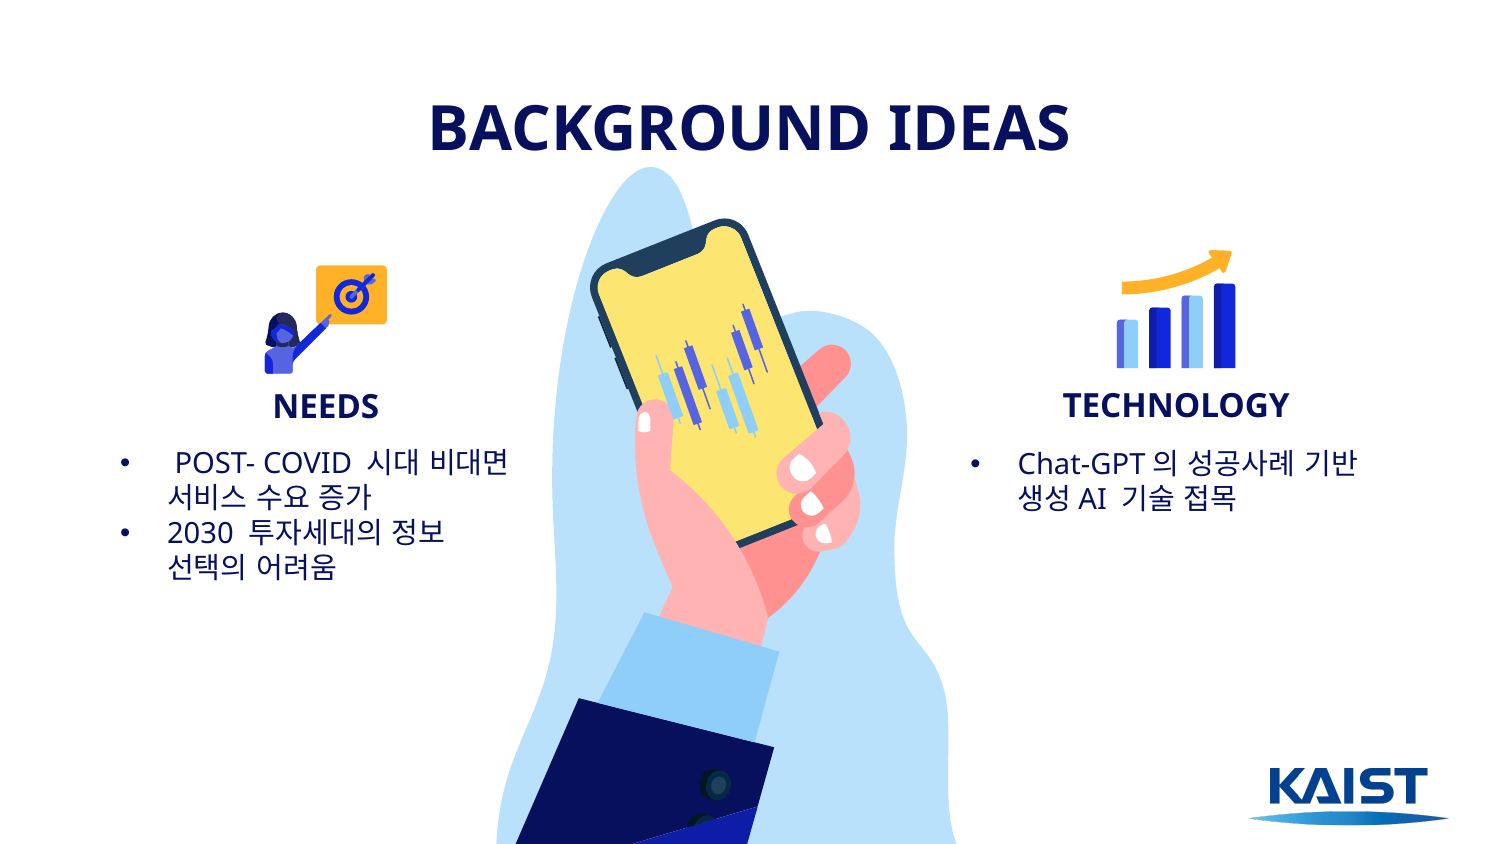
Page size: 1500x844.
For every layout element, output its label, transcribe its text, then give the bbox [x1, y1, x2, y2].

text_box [1116, 249, 1236, 369]
title NEEDS [105, 370, 500, 429]
title BACKGROUND IDEAS [75, 72, 1425, 167]
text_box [505, 218, 863, 844]
subtitle Chat-GPT의 성공사례 기반 생성AI 기술 접목 [955, 430, 1397, 561]
title TECHNOLOGY [955, 369, 1397, 430]
subtitle POST- COVID 시대 비대면 서비스 수요 증가 2030 투자세대의 정보 선택의 어려움 [105, 429, 500, 742]
picture [1248, 768, 1449, 826]
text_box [264, 265, 388, 374]
